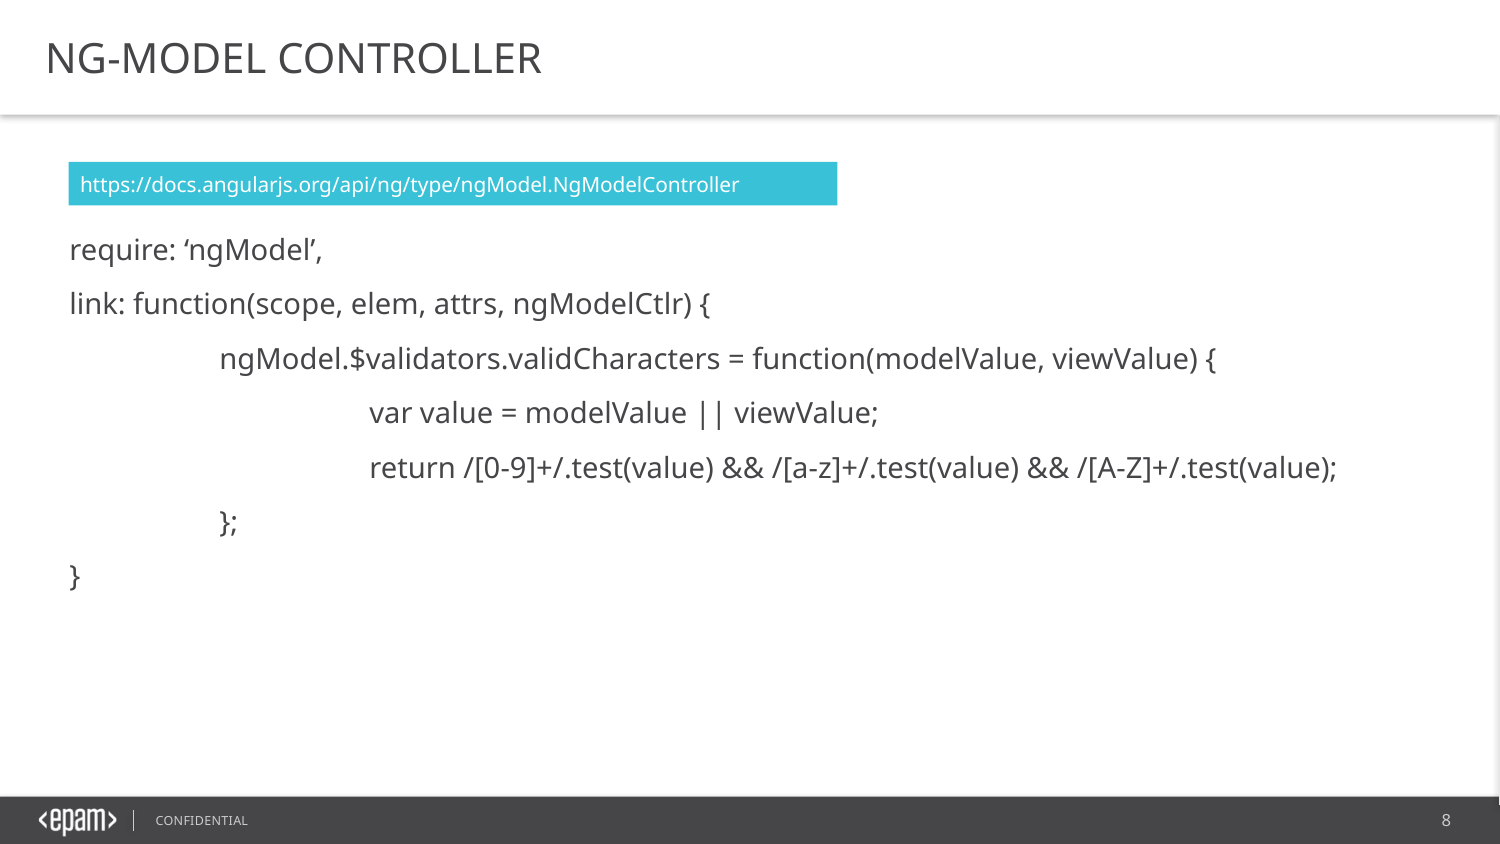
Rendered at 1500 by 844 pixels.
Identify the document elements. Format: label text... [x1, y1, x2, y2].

picture [38, 808, 117, 837]
text_box require: ‘ngModel’, link: function(scope, elem, attrs, ngModelCtlr) { ngModel.$validators.validCharacters = function(modelValue, viewValue) { var value = modelValue || viewValue; return /[0-9]+/.test(value) && /[a-z]+/.test(value) && /[A-Z]+/.test(value); }; } [58, 218, 1450, 669]
list https://docs.angularjs.org/api/ng/type/ngModel.NgModelController [68, 161, 838, 206]
list NG-MODEL CONTROLLER [0, 0, 1500, 115]
